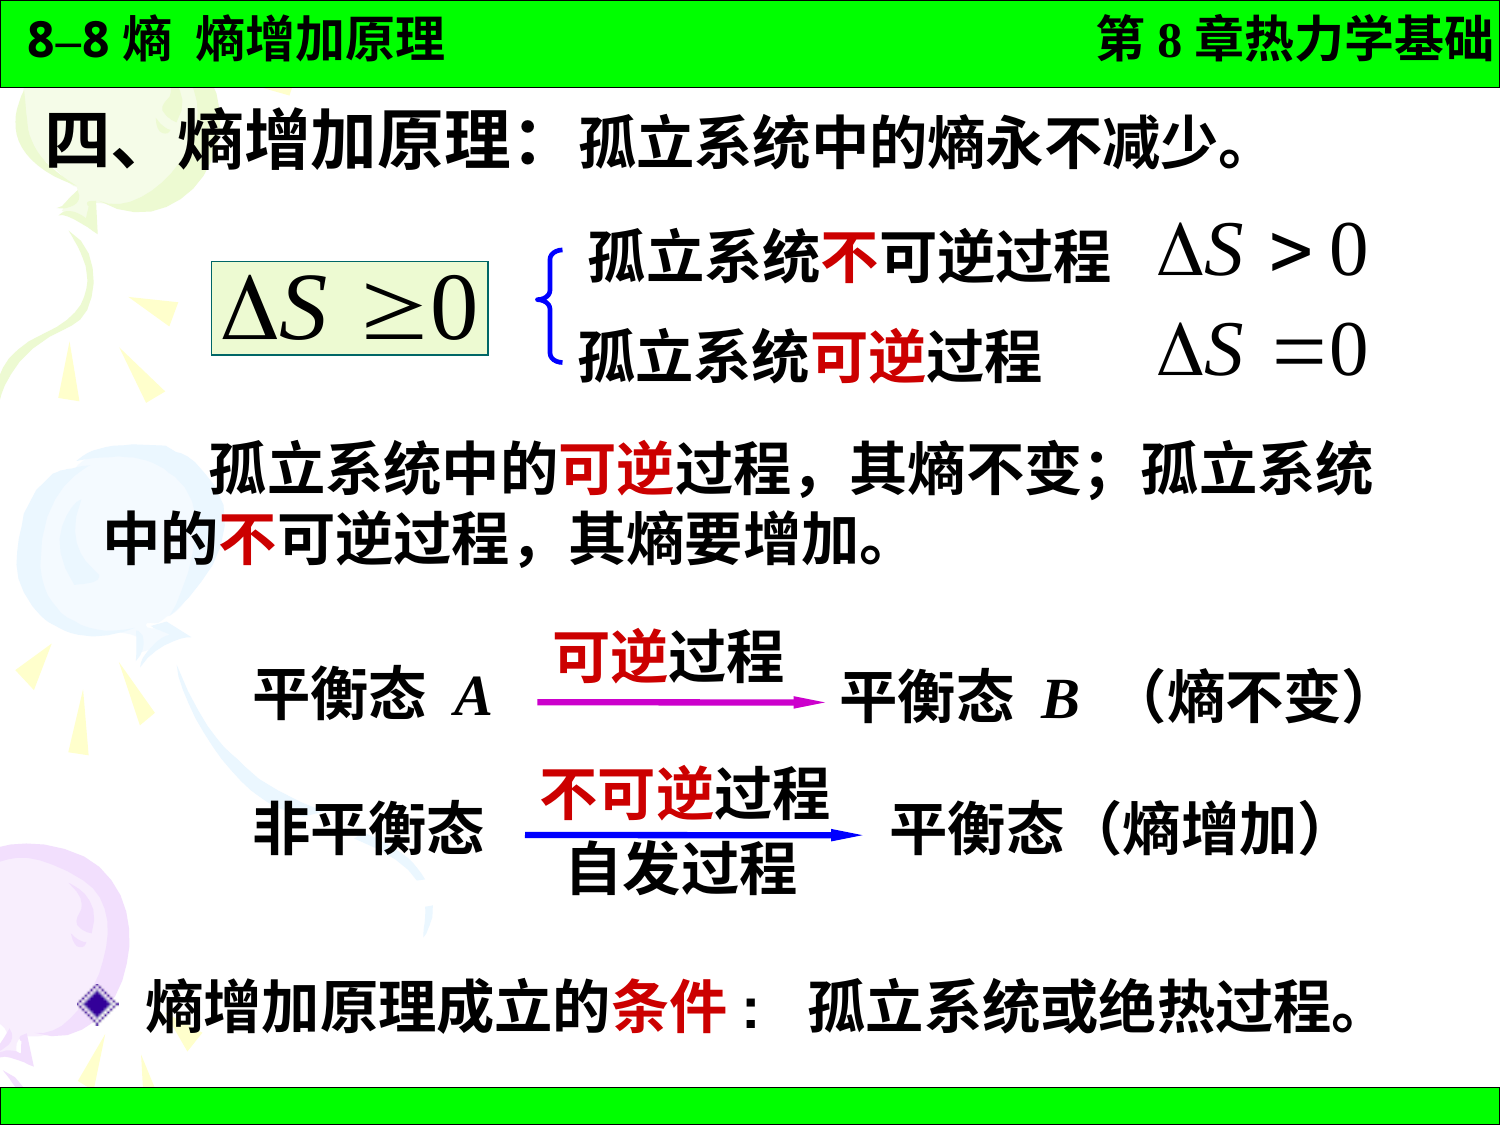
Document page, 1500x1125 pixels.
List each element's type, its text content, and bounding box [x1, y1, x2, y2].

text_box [237, 612, 1463, 738]
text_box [212, 262, 488, 355]
text_box 四、熵增加原理：孤立系统中的熵永不减少。 [29, 90, 1355, 185]
text_box 熵增加原理成立的条件: 孤立系统或绝热过程。 [62, 962, 1475, 1048]
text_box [237, 749, 1451, 911]
text_box 孤立系统中的可逆过程，其熵不变；孤立系统中的不可逆过程，其熵要增加。 [87, 424, 1413, 580]
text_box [537, 212, 1376, 398]
picture [77, 984, 119, 1026]
